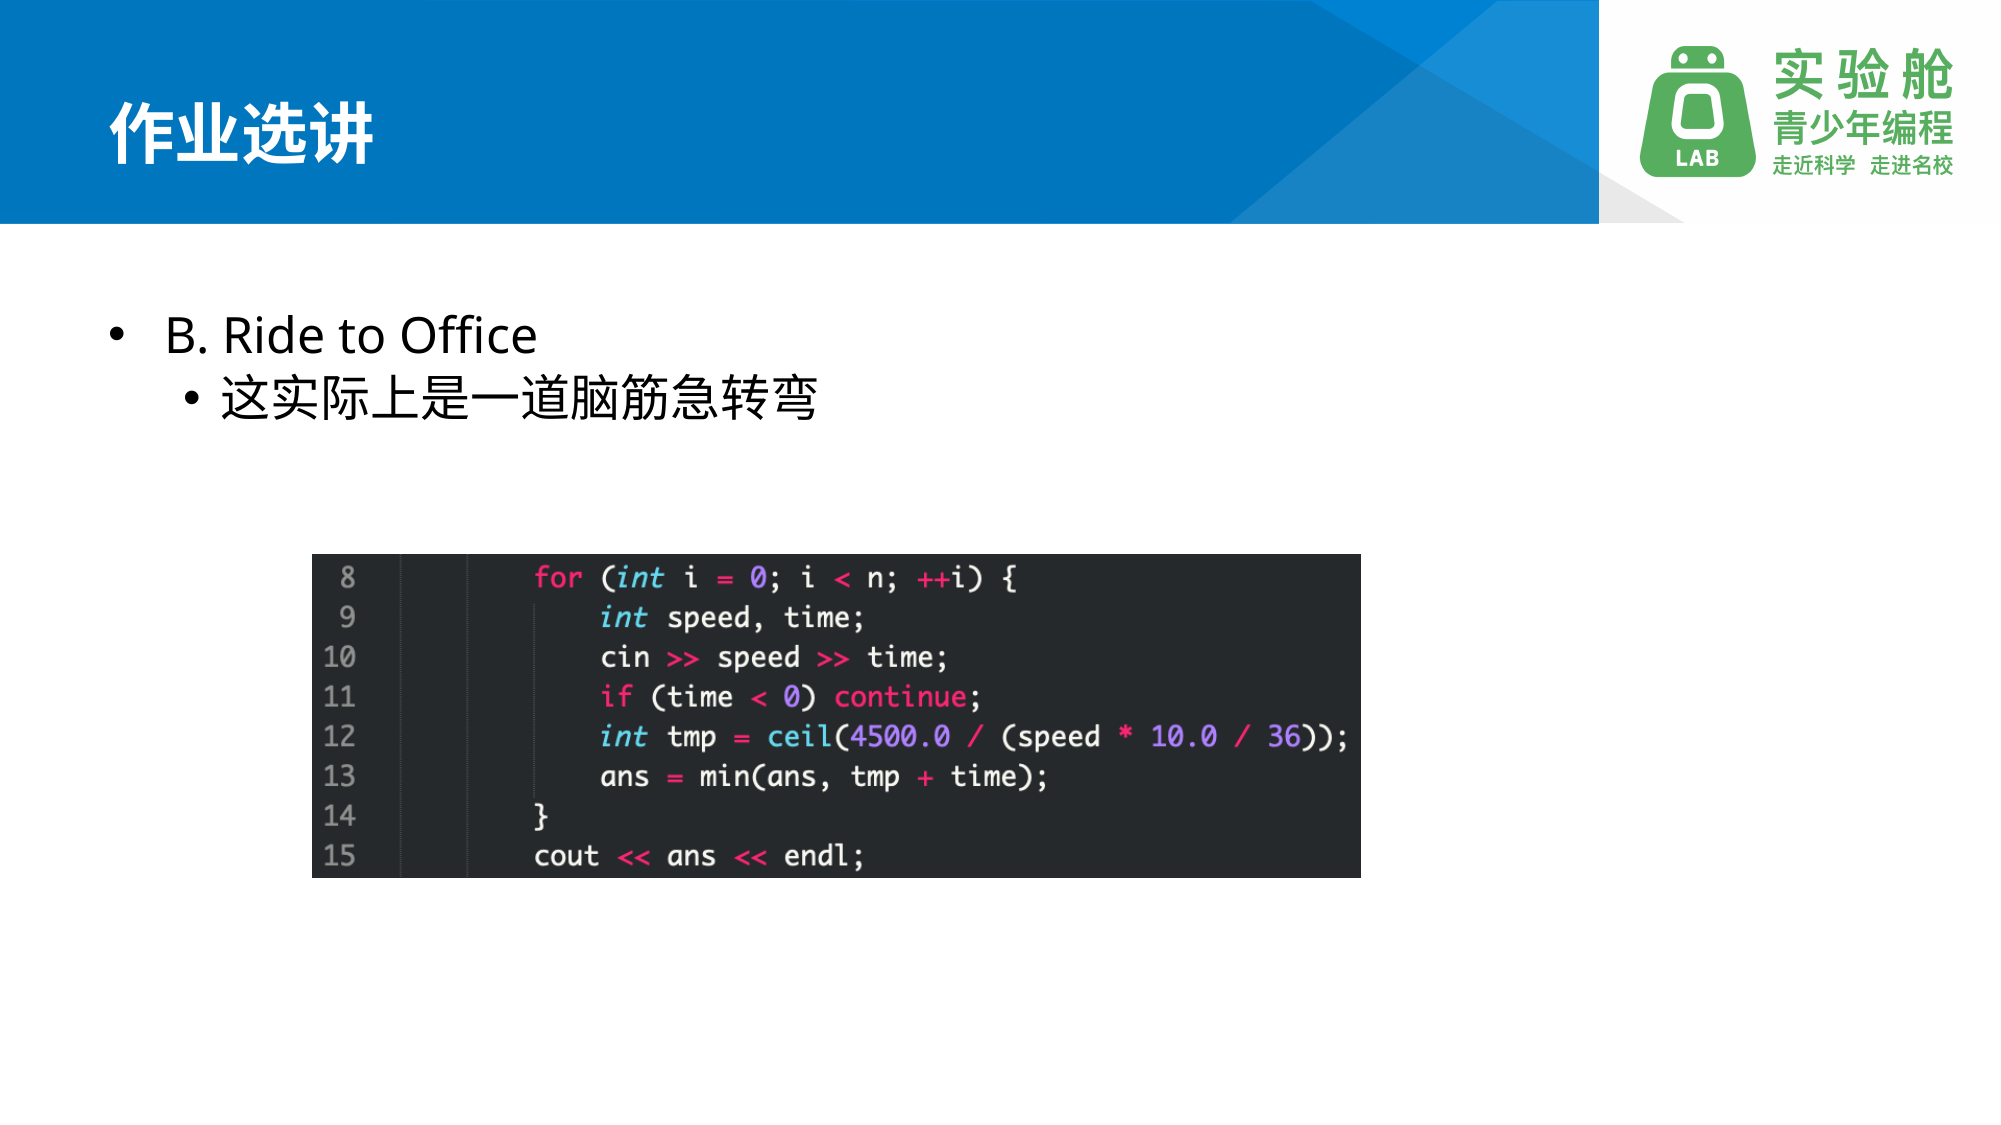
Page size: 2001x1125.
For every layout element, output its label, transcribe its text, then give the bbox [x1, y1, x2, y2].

picture [312, 554, 1361, 878]
list B. Ride to Office 这实际上是一道脑筋急转弯 [93, 265, 1907, 1031]
list 作业选讲 [93, 93, 1907, 186]
